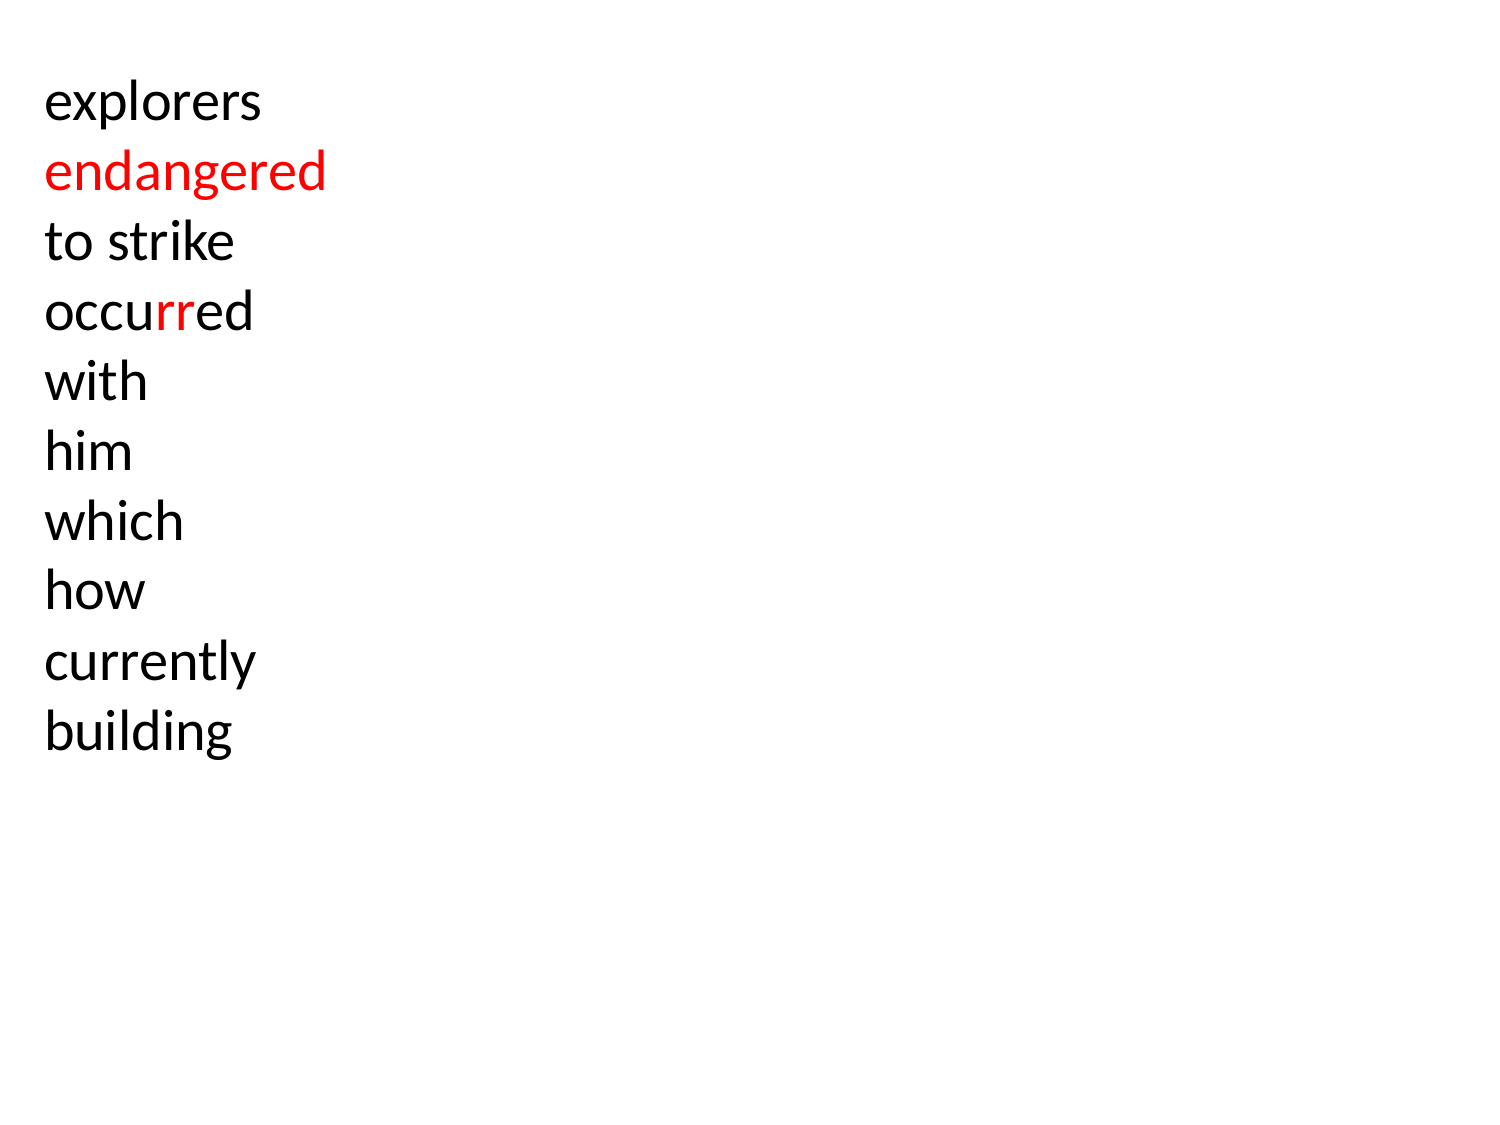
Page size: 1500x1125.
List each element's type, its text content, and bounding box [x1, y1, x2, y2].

text_box explorers endangered to strike occurred with him which how currently building [29, 54, 1471, 770]
